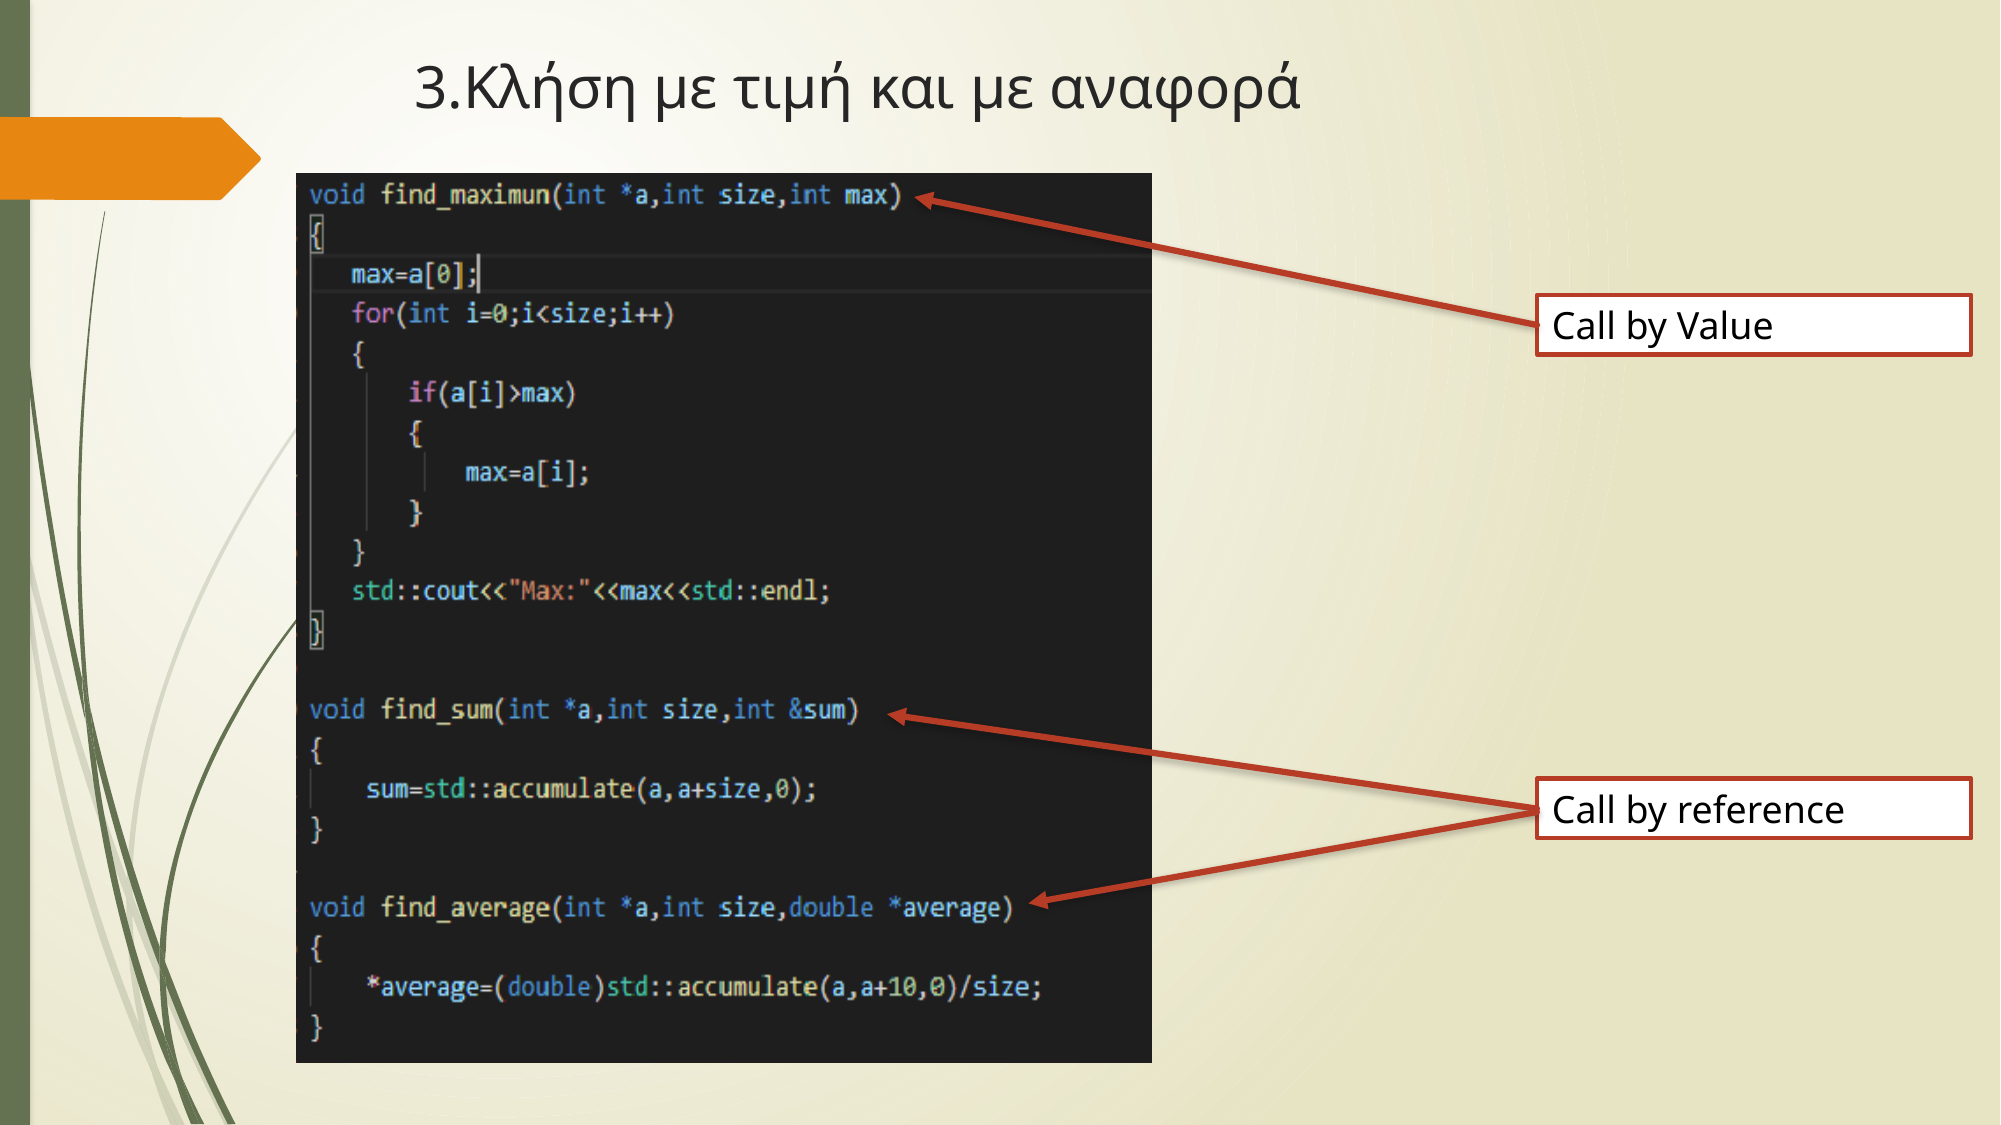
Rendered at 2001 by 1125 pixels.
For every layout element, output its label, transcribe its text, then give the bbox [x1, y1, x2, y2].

text_box [1157, 243, 1541, 329]
text_box 3.Κλήση με τιμή και με αναφορά [399, 42, 1862, 143]
text_box [1157, 808, 1540, 884]
picture [296, 172, 1152, 1063]
text_box Call by Value [1535, 293, 1973, 357]
text_box [1157, 750, 1541, 810]
text_box Call by reference [1535, 776, 1973, 840]
